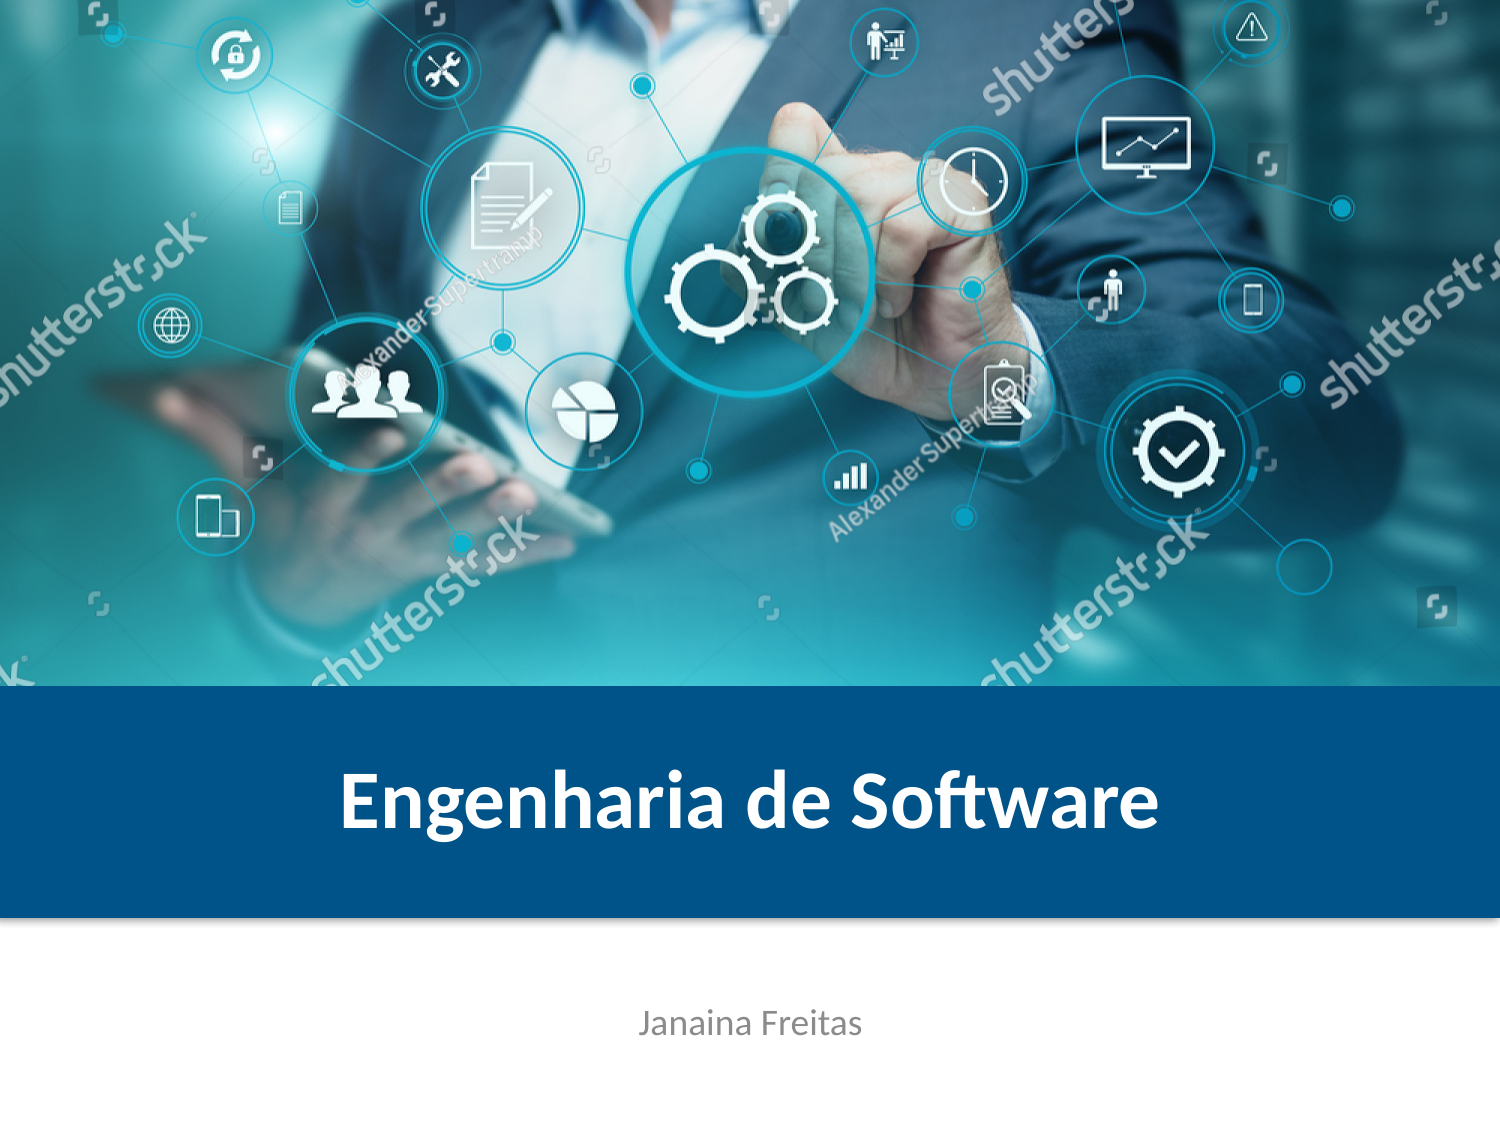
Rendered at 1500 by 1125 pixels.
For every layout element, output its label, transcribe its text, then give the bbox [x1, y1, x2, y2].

picture [0, 0, 1500, 686]
title Engenharia de Software [0, 686, 1500, 918]
list Janaina Freitas [0, 975, 1500, 1071]
